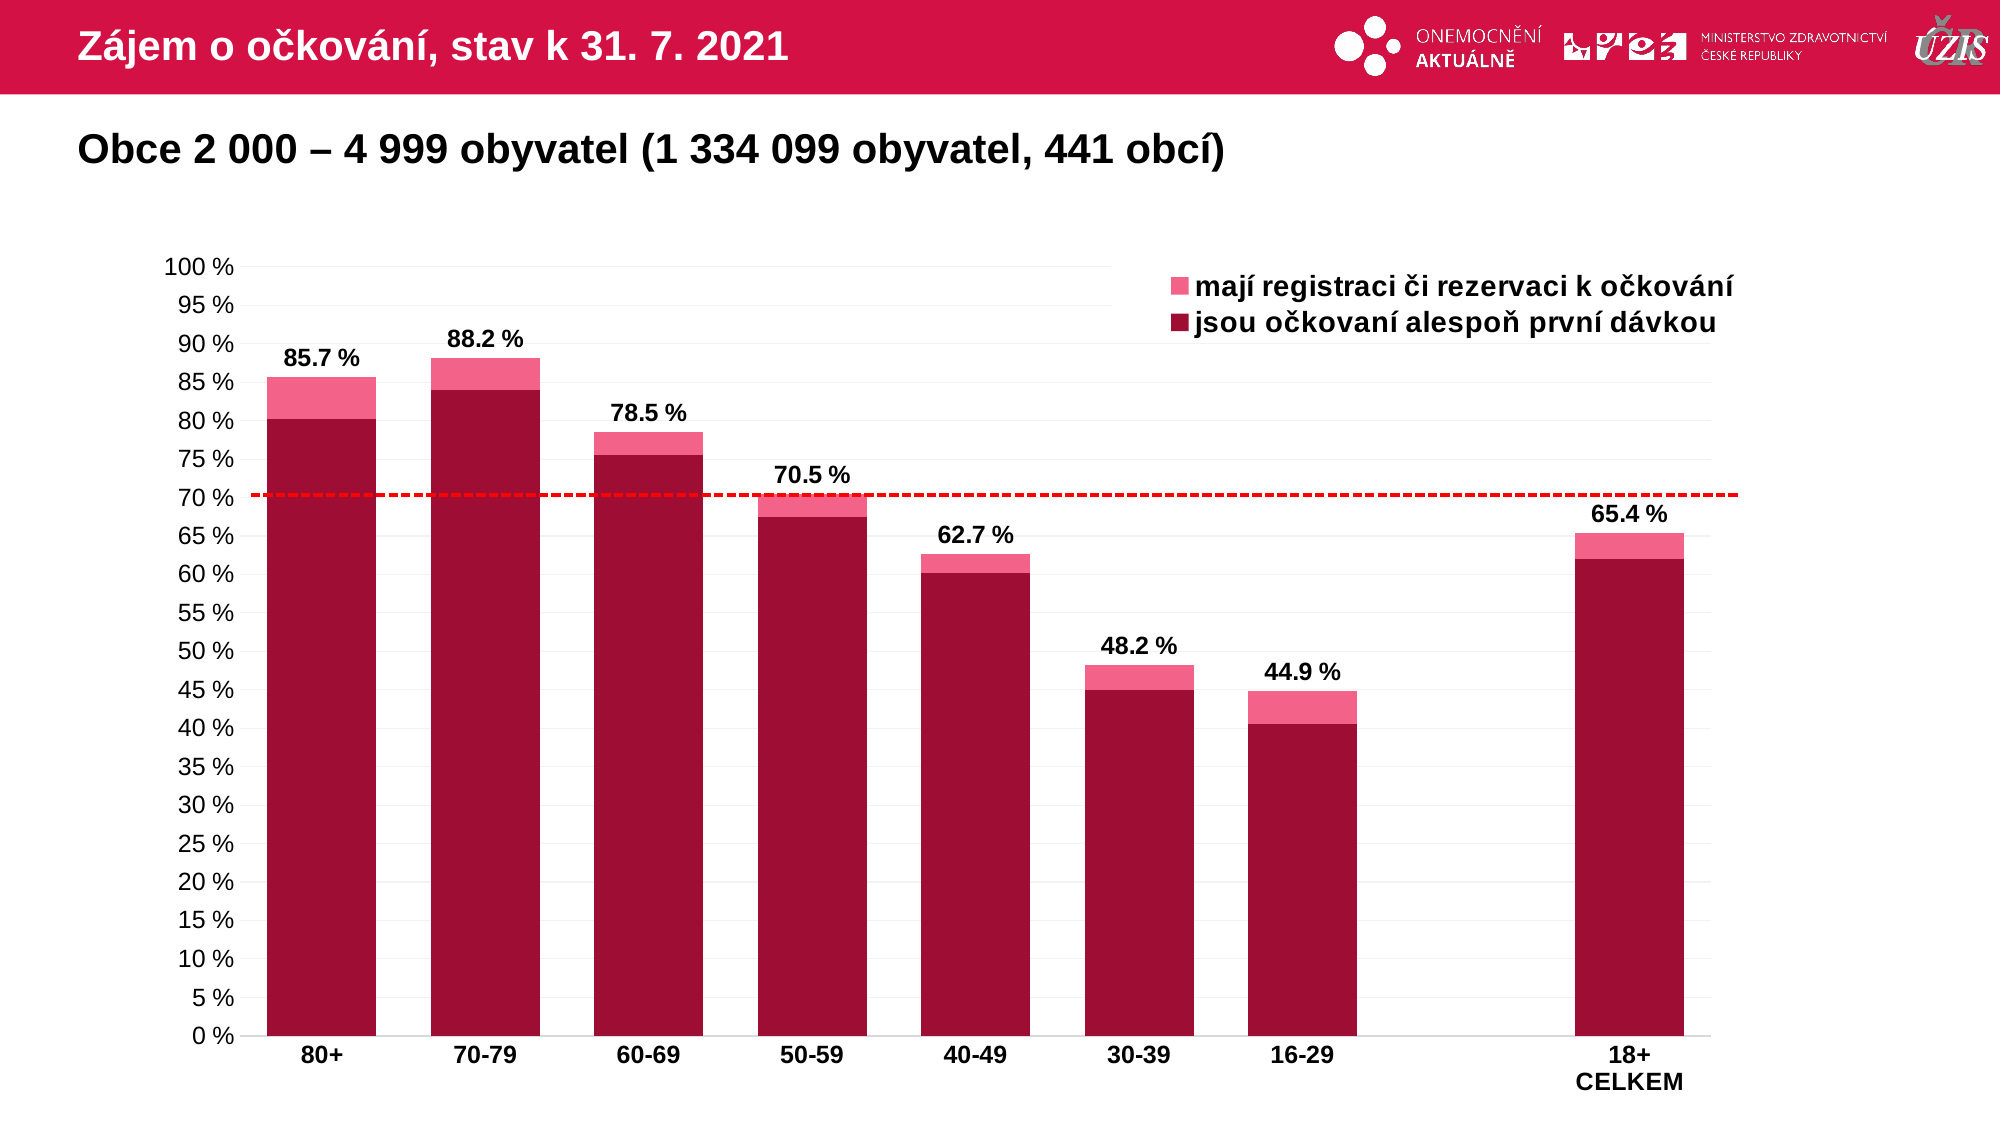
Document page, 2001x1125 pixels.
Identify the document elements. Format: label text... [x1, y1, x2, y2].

text_box Obce 2 000 – 4 999 obyvatel (1 334 099 obyvatel, 441 obcí) [62, 113, 1922, 179]
title Zájem o očkování, stav k 31. 7. 2021 [62, 0, 948, 95]
picture [1915, 15, 1989, 66]
picture [1334, 16, 1542, 76]
chart [163, 239, 1822, 1099]
picture [1563, 31, 1888, 60]
